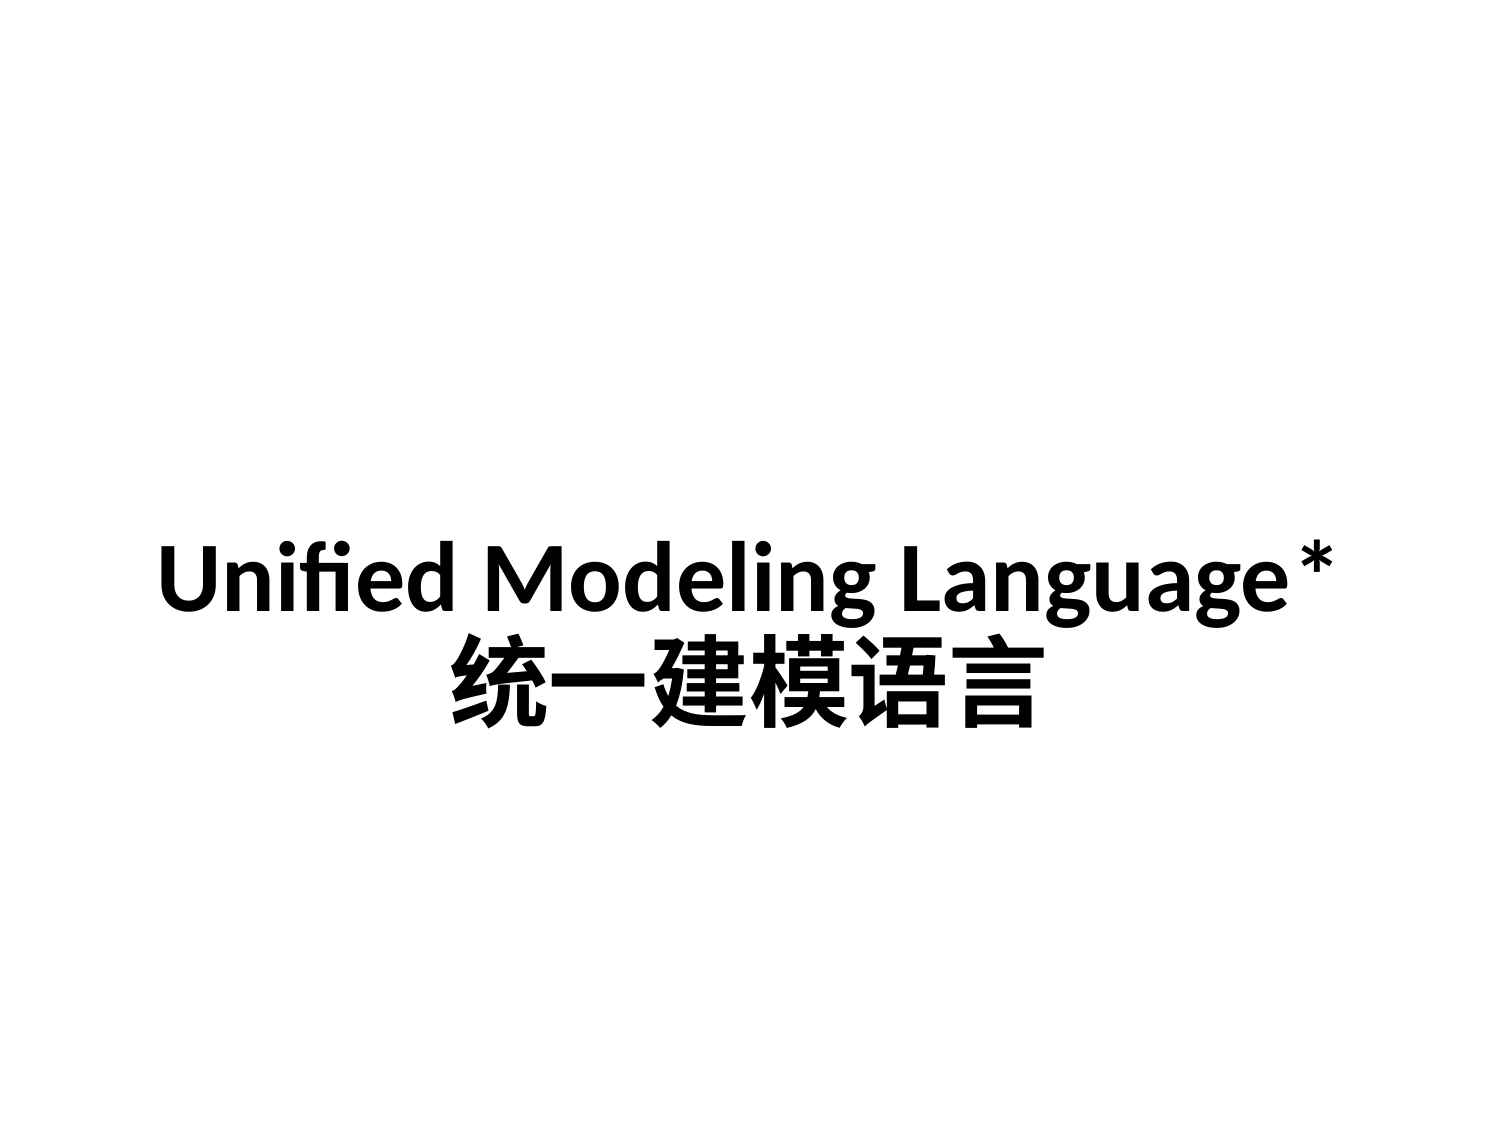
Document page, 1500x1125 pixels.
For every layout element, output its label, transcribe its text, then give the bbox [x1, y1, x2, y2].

title Unified Modeling Language* 统一建模语言 [102, 280, 1397, 749]
